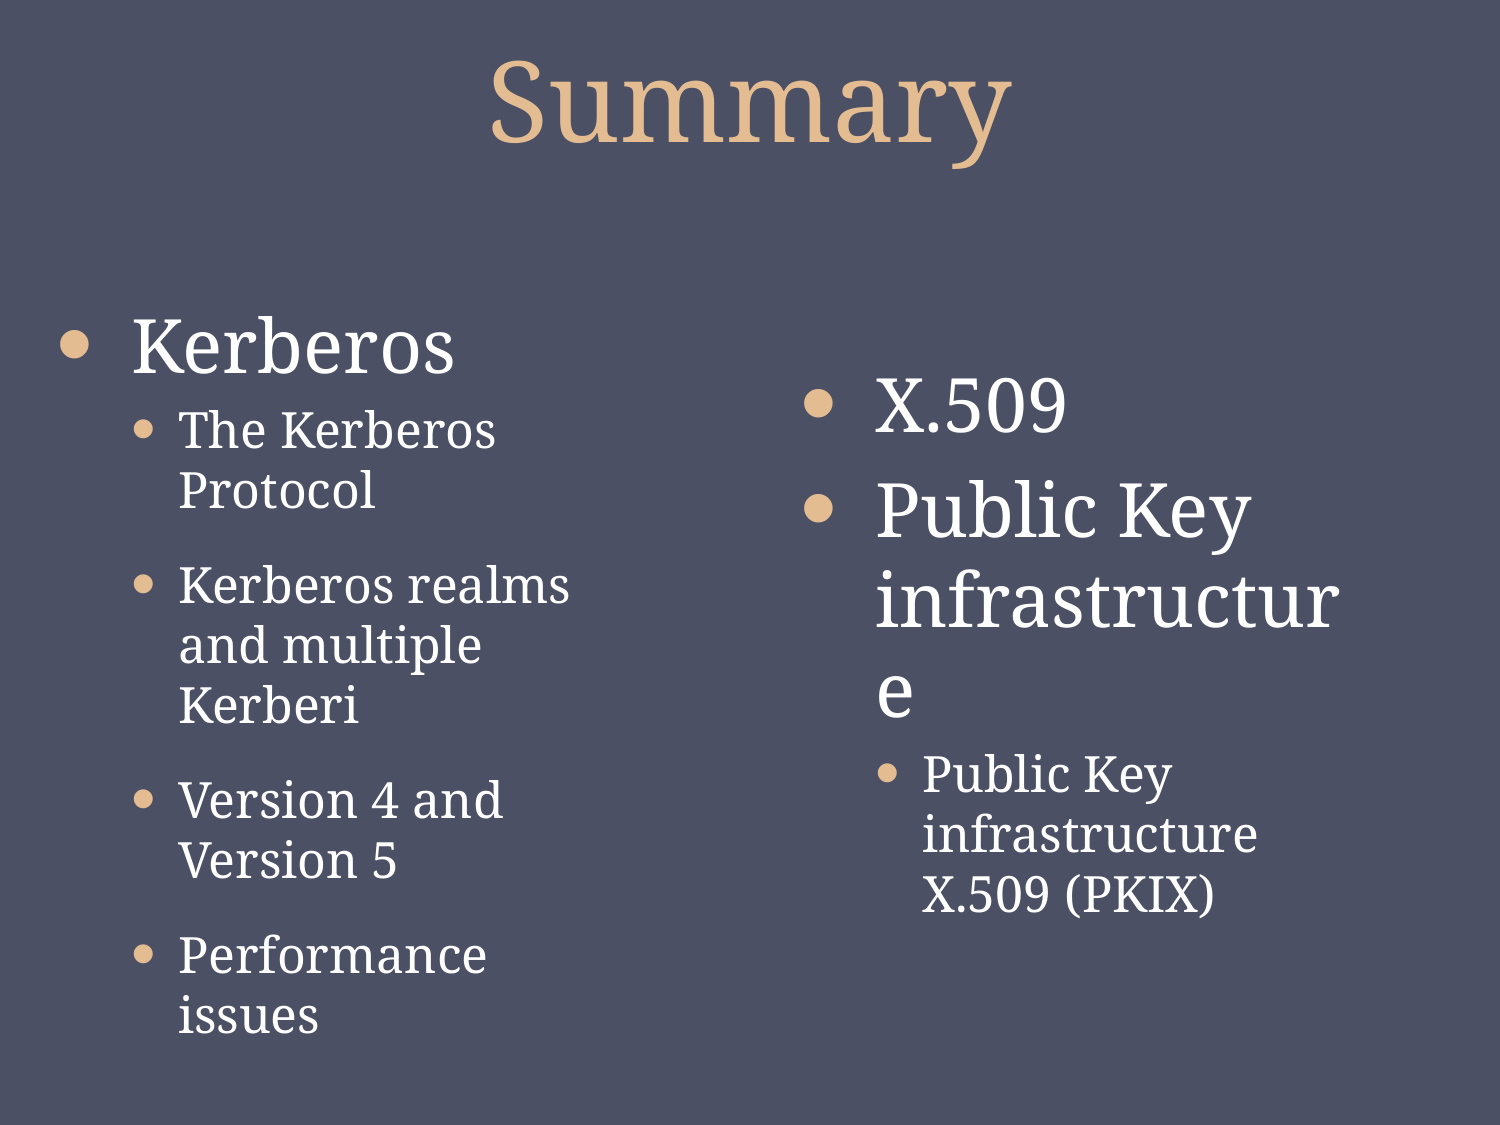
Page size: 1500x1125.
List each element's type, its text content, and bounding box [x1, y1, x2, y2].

list Kerberos The Kerberos Protocol Kerberos realms and multiple Kerberi Version 4 and Version 5 Performance issues [41, 290, 597, 1125]
list X.509 Public Key infrastructure Public Key infrastructure X.509 (PKIX) [785, 349, 1365, 1125]
title Summary [17, 0, 1483, 173]
